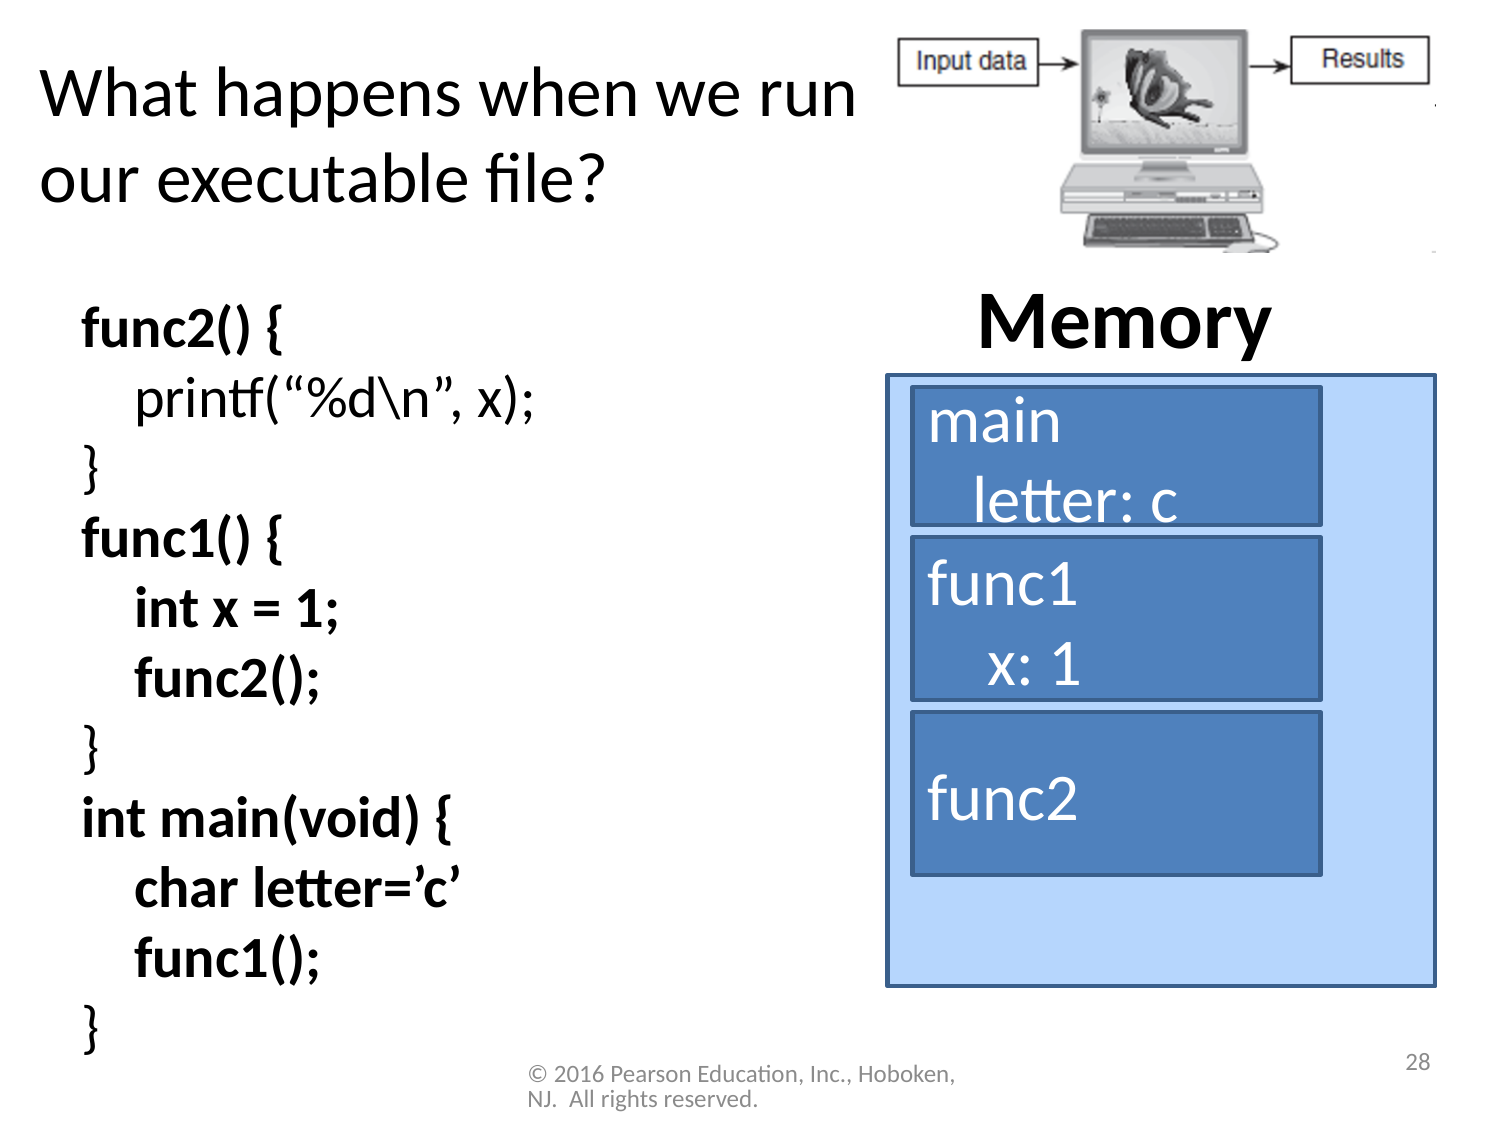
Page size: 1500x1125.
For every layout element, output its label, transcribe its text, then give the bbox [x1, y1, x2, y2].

text_box func1 x: 1 [910, 535, 1323, 702]
text_box [885, 373, 1437, 988]
picture [887, 28, 1436, 253]
text_box func2() { printf(“%d\n”, x); } func1() { int x = 1; func2(); } int main(void) { char letter=’c’ func1(); } [66, 281, 552, 1067]
title What happens when we run our executable file? [24, 37, 882, 225]
text_box Memory [961, 261, 1289, 373]
text_box func2 [910, 710, 1323, 877]
footer © 2016 Pearson Education, Inc., Hoboken, NJ. All rights reserved. [512, 1042, 988, 1103]
slide_number 28 [1095, 1030, 1446, 1091]
text_box main letter: c [910, 385, 1323, 527]
